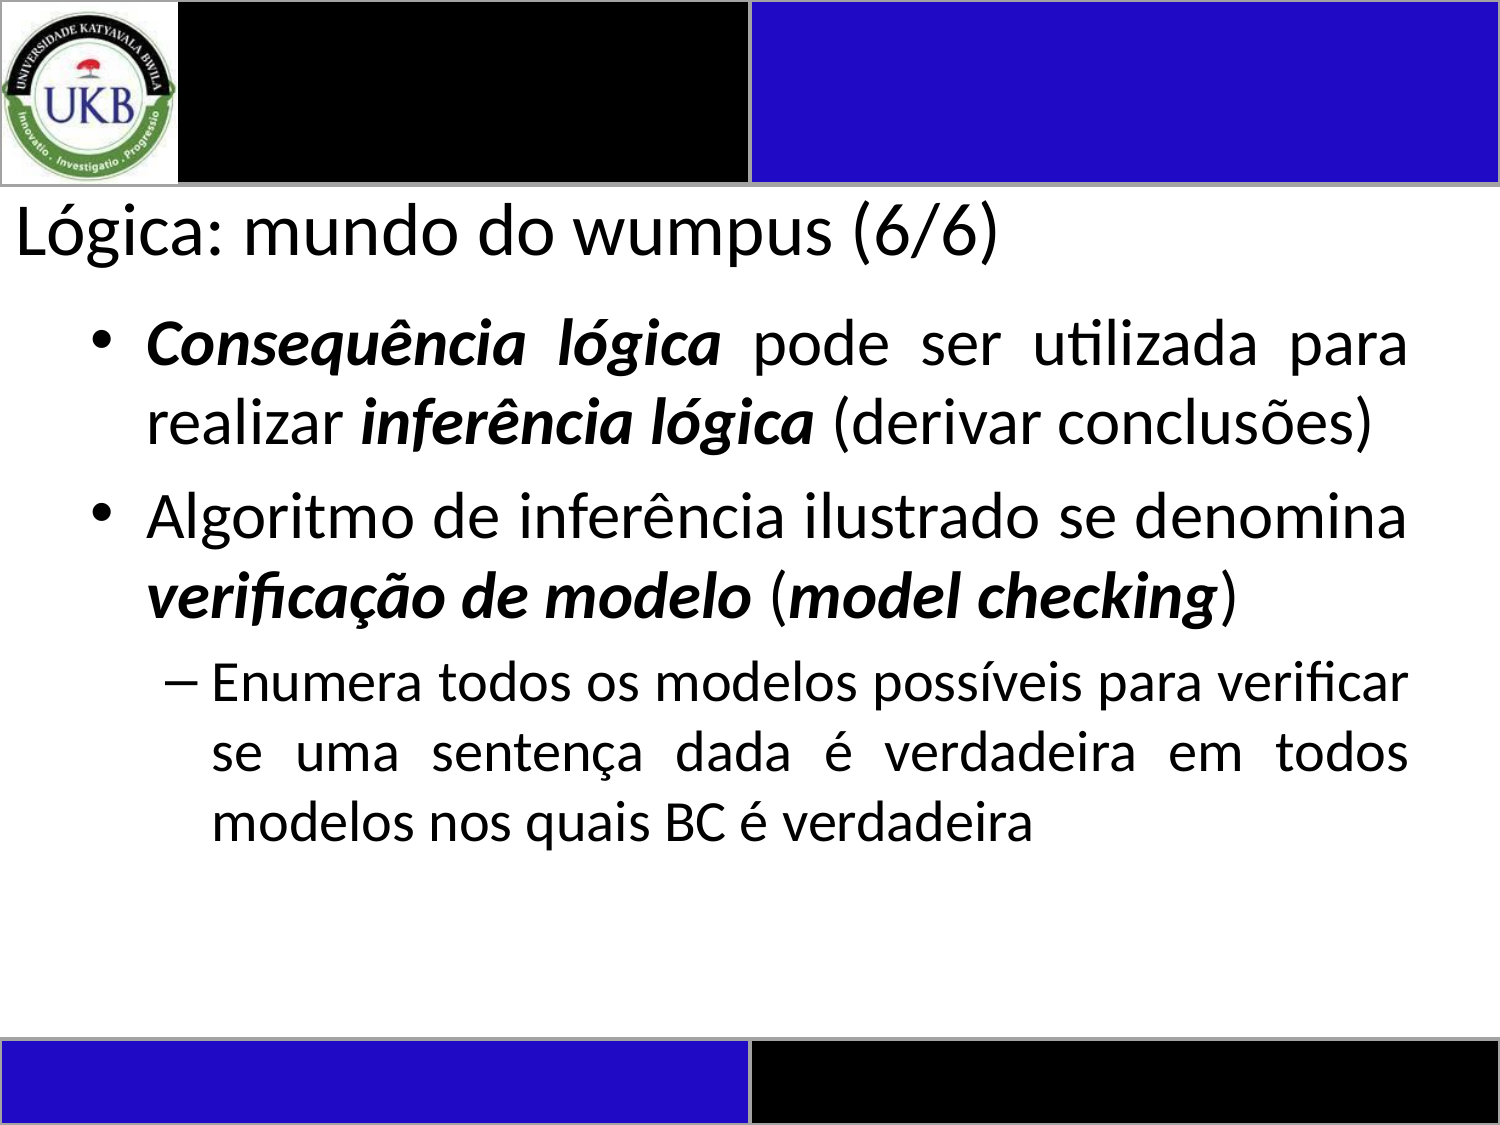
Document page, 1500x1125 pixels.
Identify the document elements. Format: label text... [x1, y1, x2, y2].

title Lógica: mundo do wumpus (6/6) [0, 184, 1500, 268]
list Consequência lógica pode ser utilizada para realizar inferência lógica (derivar conclusões) Algoritmo de inferência ilustrado se denomina verificação de modelo (model checking) Enumera todos os modelos possíveis para verificar se uma sentença dada é verdadeira em todos modelos nos quais BC é verdadeira [74, 290, 1426, 1006]
picture [2, 2, 178, 184]
